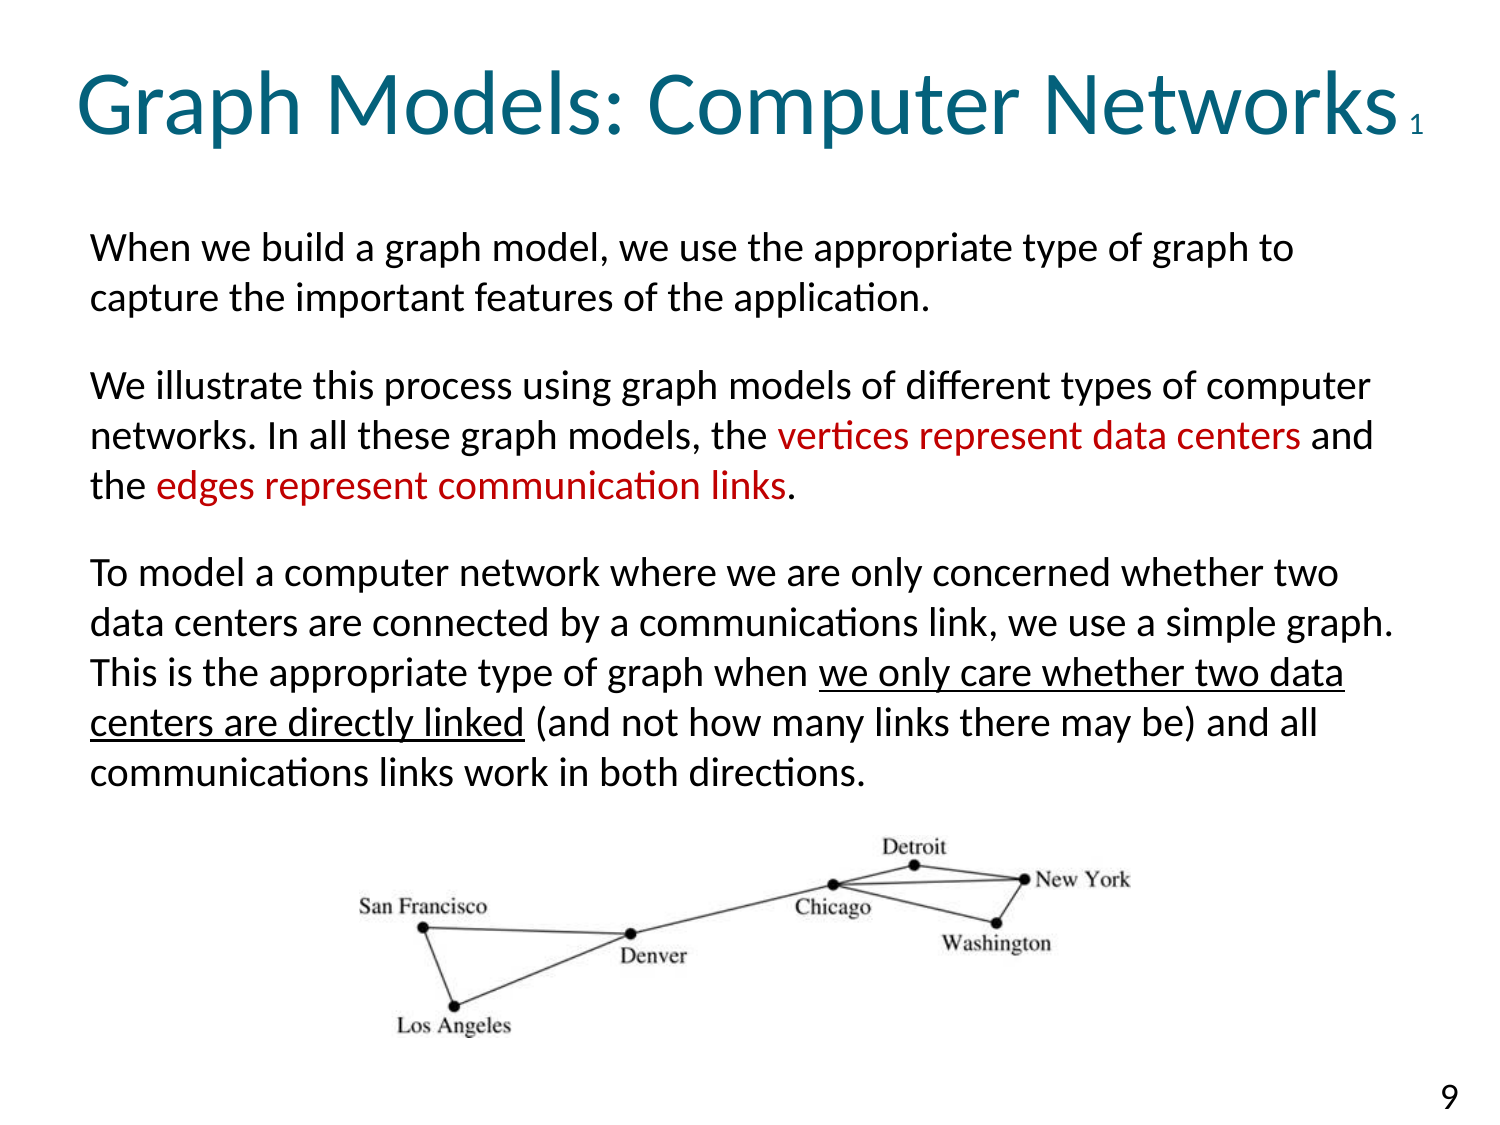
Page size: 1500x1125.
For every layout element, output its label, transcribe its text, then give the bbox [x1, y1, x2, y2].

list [359, 835, 1131, 1038]
title Graph Models: Computer Networks 1 [0, 0, 1500, 195]
list When we build a graph model, we use the appropriate type of graph to capture the important features of the application. We illustrate this process using graph models of different types of computer networks. In all these graph models, the vertices represent data centers and the edges represent communication links. To model a computer network where we are only concerned whether two data centers are connected by a communications link, we use a simple graph. This is the appropriate type of graph when we only care whether two data centers are directly linked (and not how many links there may be) and all communications links work in both directions. [75, 212, 1425, 813]
